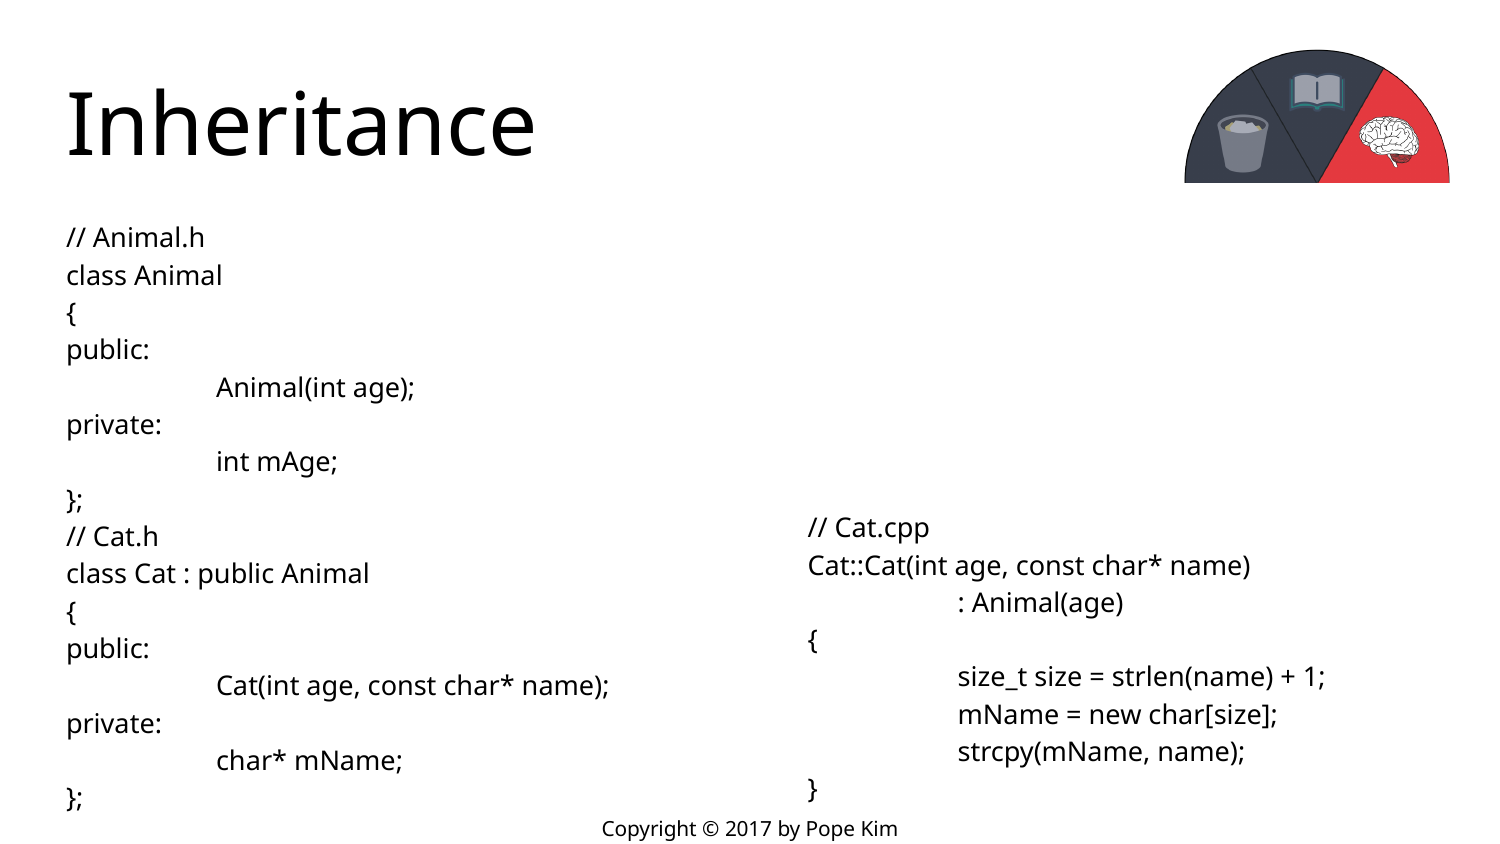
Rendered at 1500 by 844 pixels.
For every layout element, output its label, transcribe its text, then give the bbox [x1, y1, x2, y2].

picture [1134, 0, 1500, 183]
list // Cat.cpp Cat::Cat(int age, const char* name) : Animal(age) { size_t size = strlen(name) + 1; mName = new char[size]; strcpy(mName, name); } [792, 200, 1449, 814]
title Inheritance [51, 51, 1449, 189]
list // Animal.h class Animal { public: Animal(int age); private: int mAge; }; // Cat.h class Cat : public Animal { public: Cat(int age, const char* name); private: char* mName; }; [51, 200, 708, 814]
